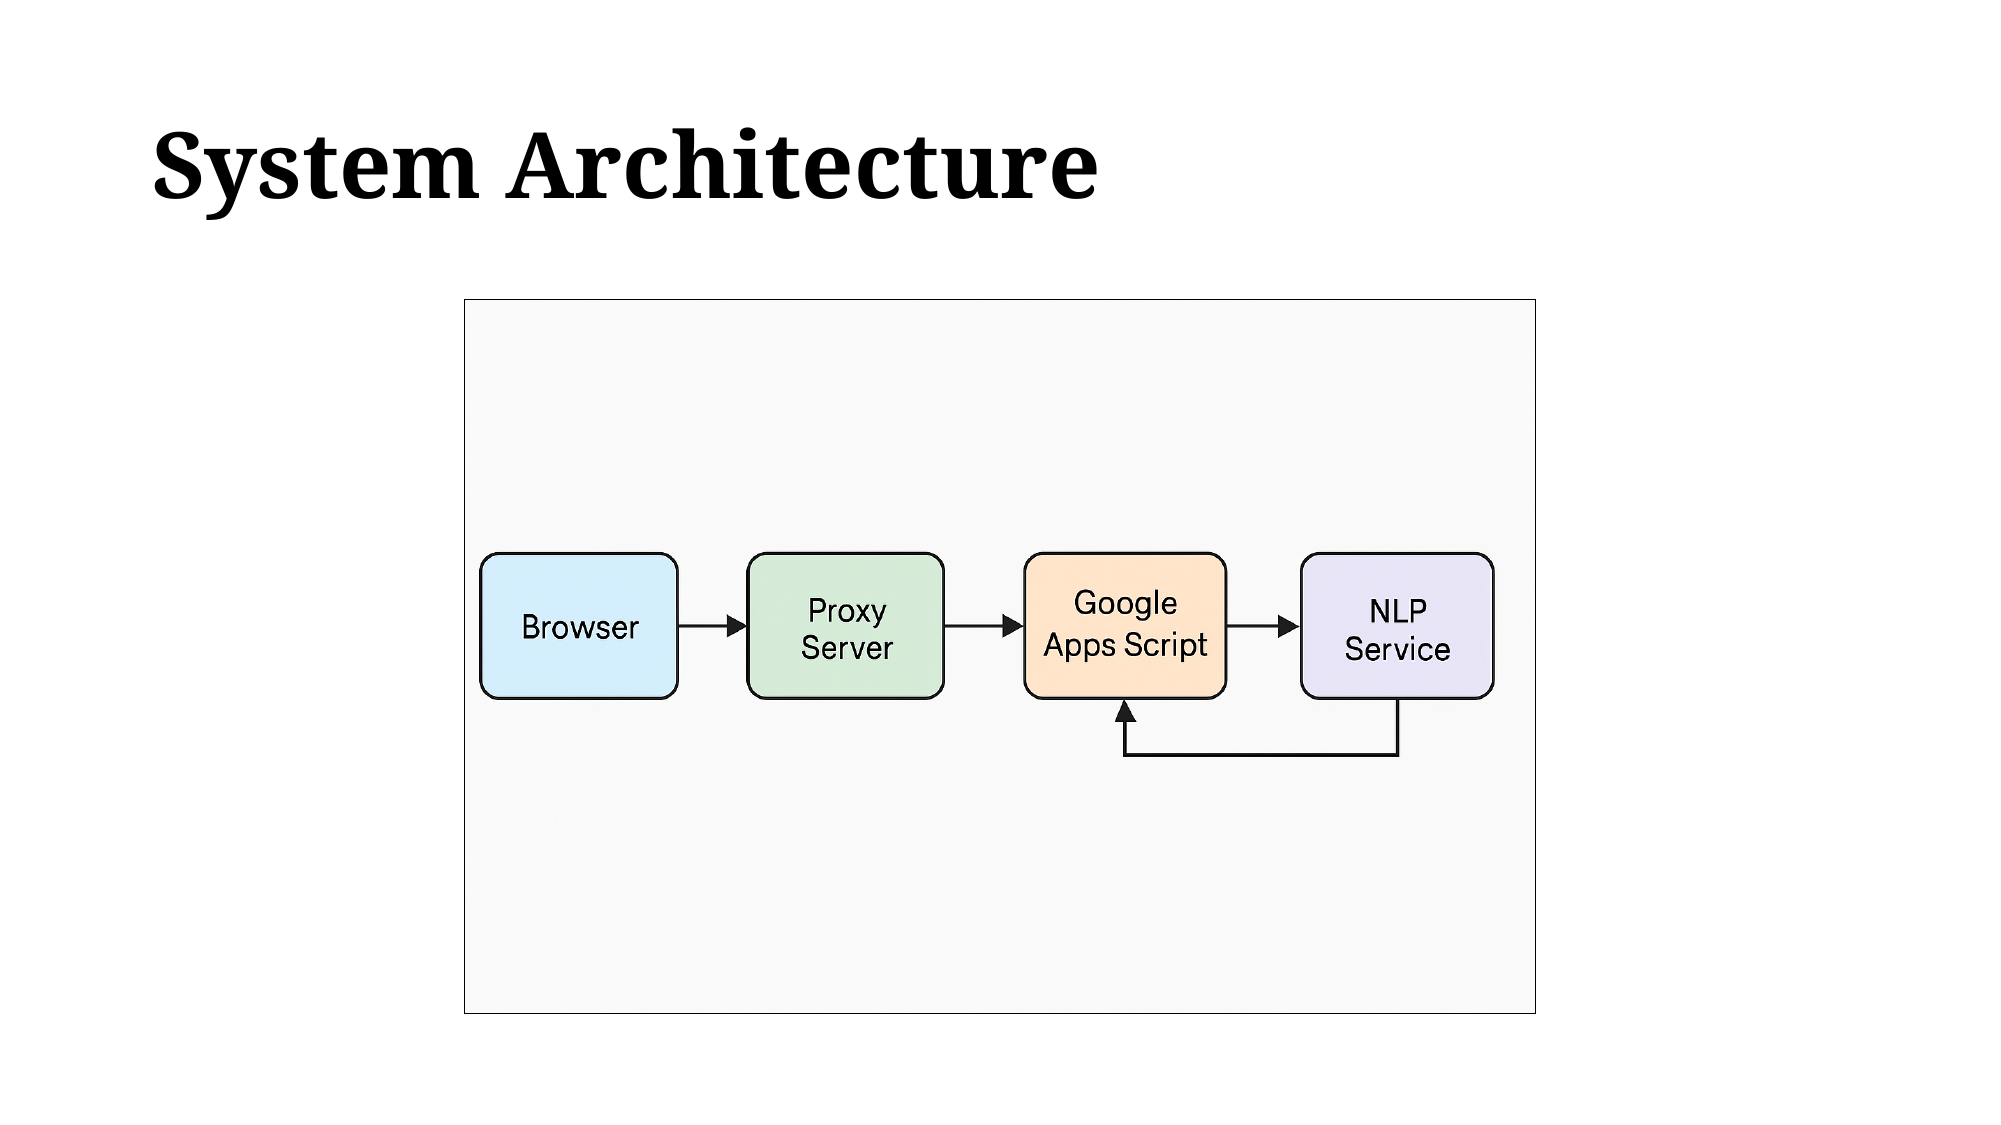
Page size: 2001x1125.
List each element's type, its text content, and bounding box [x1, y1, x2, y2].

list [464, 299, 1536, 1014]
title System Architecture [137, 59, 1863, 278]
